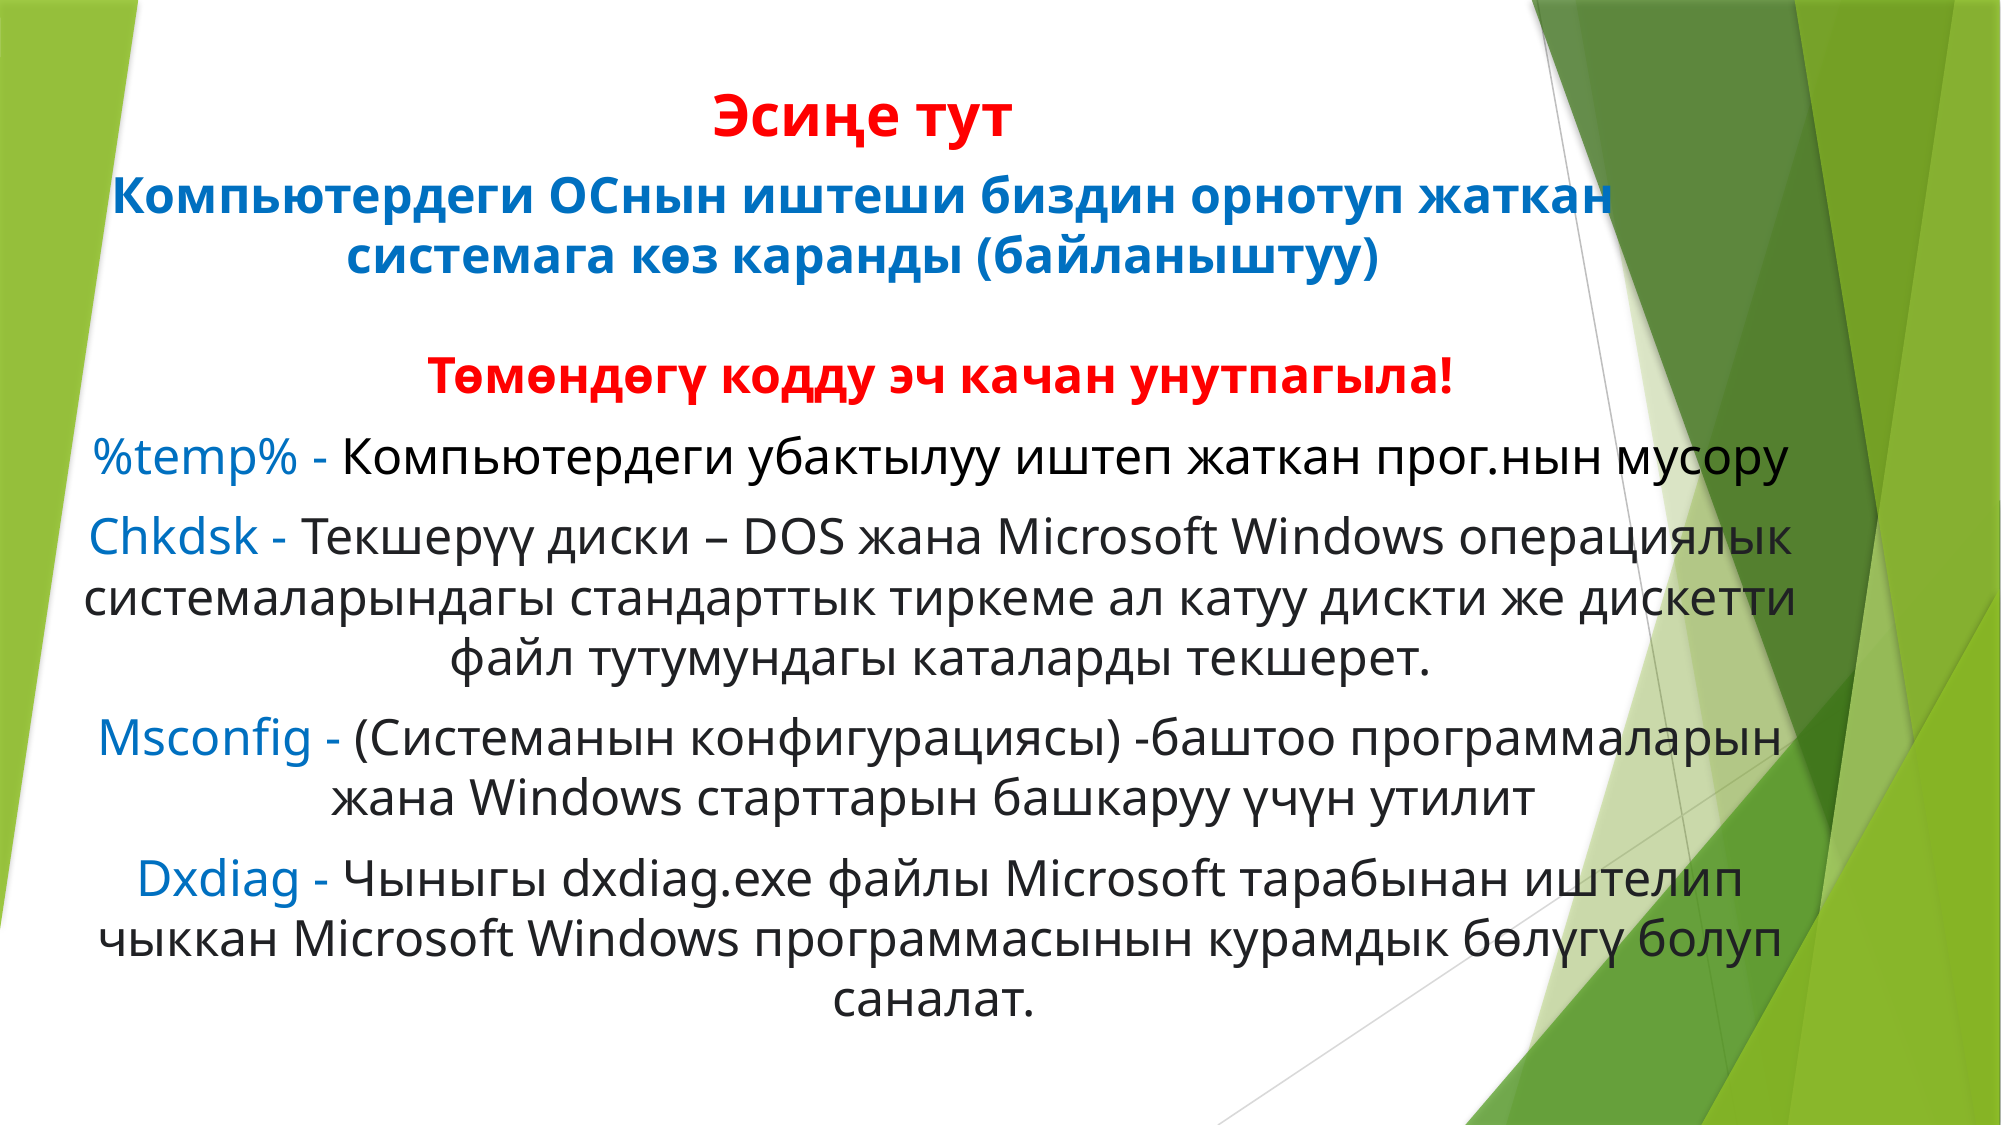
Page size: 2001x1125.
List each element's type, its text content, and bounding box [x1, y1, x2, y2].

subtitle Компьютердеги ОСнын иштеши биздин орнотуп жаткан системага көз каранды (байланыштуу) [84, 155, 1642, 335]
text_box Төмөндөгү кодду эч качан унутпагыла! %temp% - Компьютердеги убактылуу иштеп жаткан прог.нын мусору Chkdsk - Текшерүү диски – DOS жана Microsoft Windows операциялык системаларындагы стандарттык тиркеме ал катуу дискти же дискетти файл тутумундагы каталарды текшерет. Msconfig - (Системанын конфигурациясы) -баштоо программаларын жана Windows старттарын башкаруу үчүн утилит Dxdiag - Чыныгы dxdiag.exe файлы Microsoft тарабынан иштелип чыккан Microsoft Windows программасынын курамдык бөлүгү болуп саналат. [53, 335, 1828, 1006]
title Эсиңе тут [226, 63, 1501, 155]
